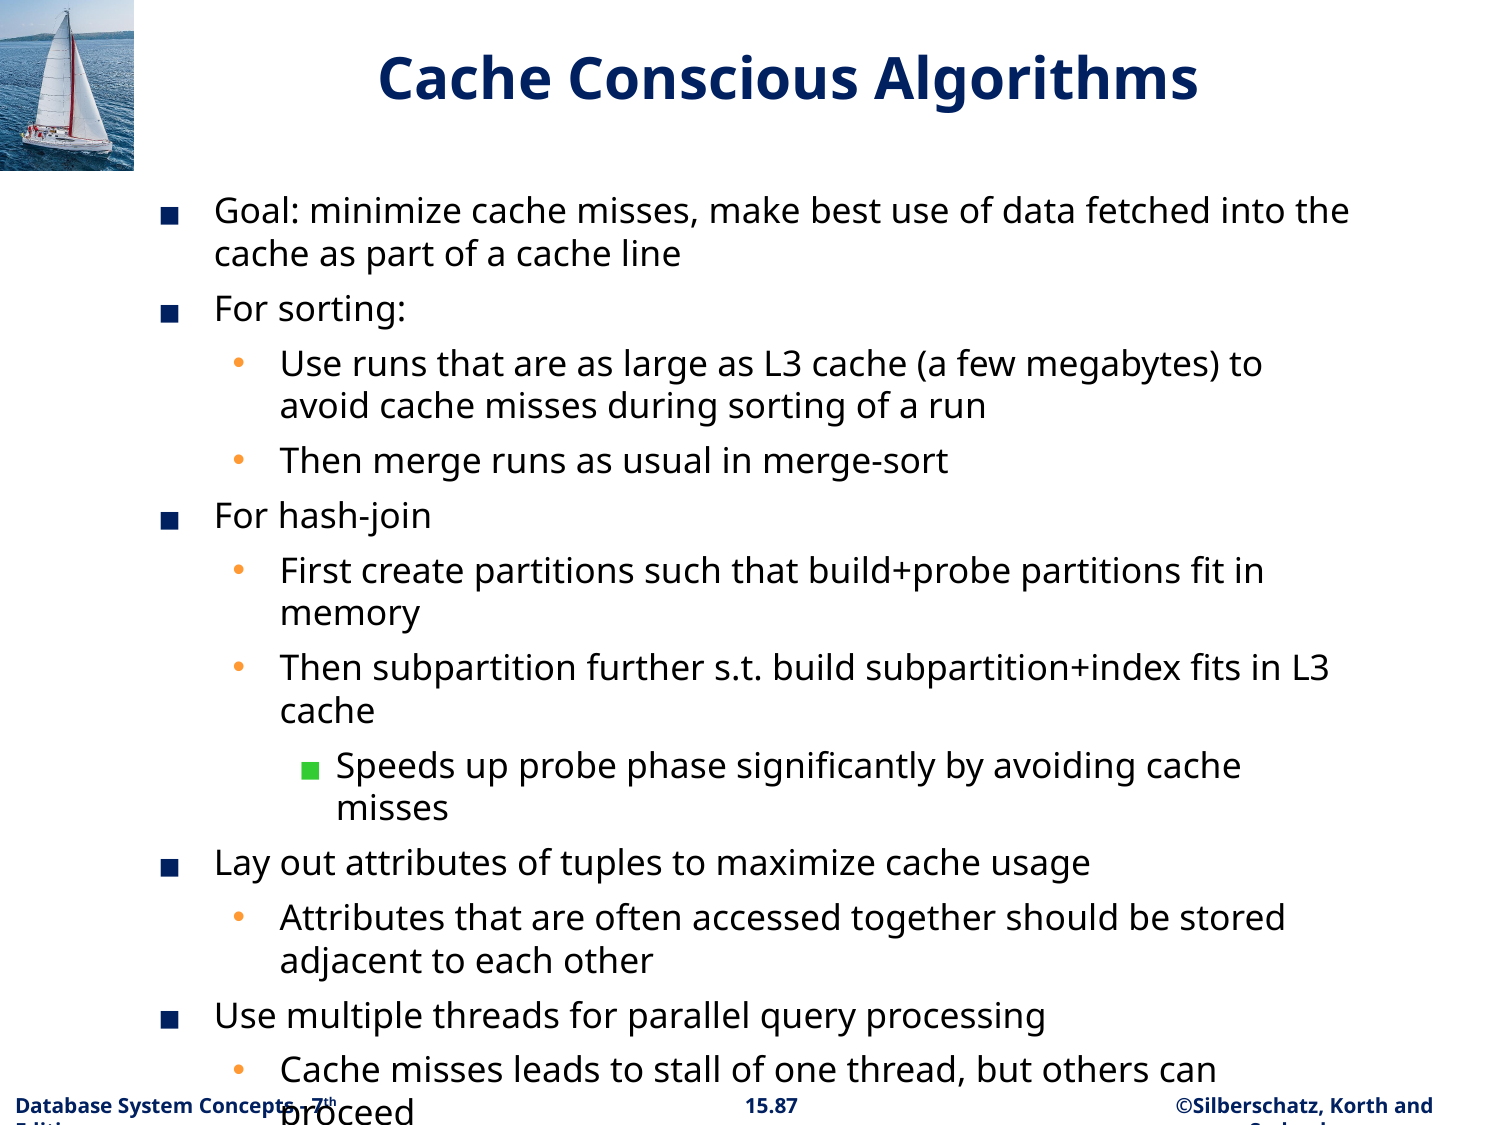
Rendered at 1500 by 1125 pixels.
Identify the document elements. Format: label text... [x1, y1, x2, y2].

title Cache Conscious Algorithms [126, 19, 1451, 120]
picture [0, 0, 134, 171]
list Goal: minimize cache misses, make best use of data fetched into the cache as part of a cache line For sorting: Use runs that are as large as L3 cache (a few megabytes) to avoid cache misses during sorting of a run Then merge runs as usual in merge-sort For hash-join First create partitions such that build+probe partitions fit in memory Then subpartition further s.t. build subpartition+index fits in L3 cache Speeds up probe phase significantly by avoiding cache misses Lay out attributes of tuples to maximize cache usage Attributes that are often accessed together should be stored adjacent to each other Use multiple threads for parallel query processing Cache misses leads to stall of one thread, but others can proceed [142, 180, 1367, 1023]
